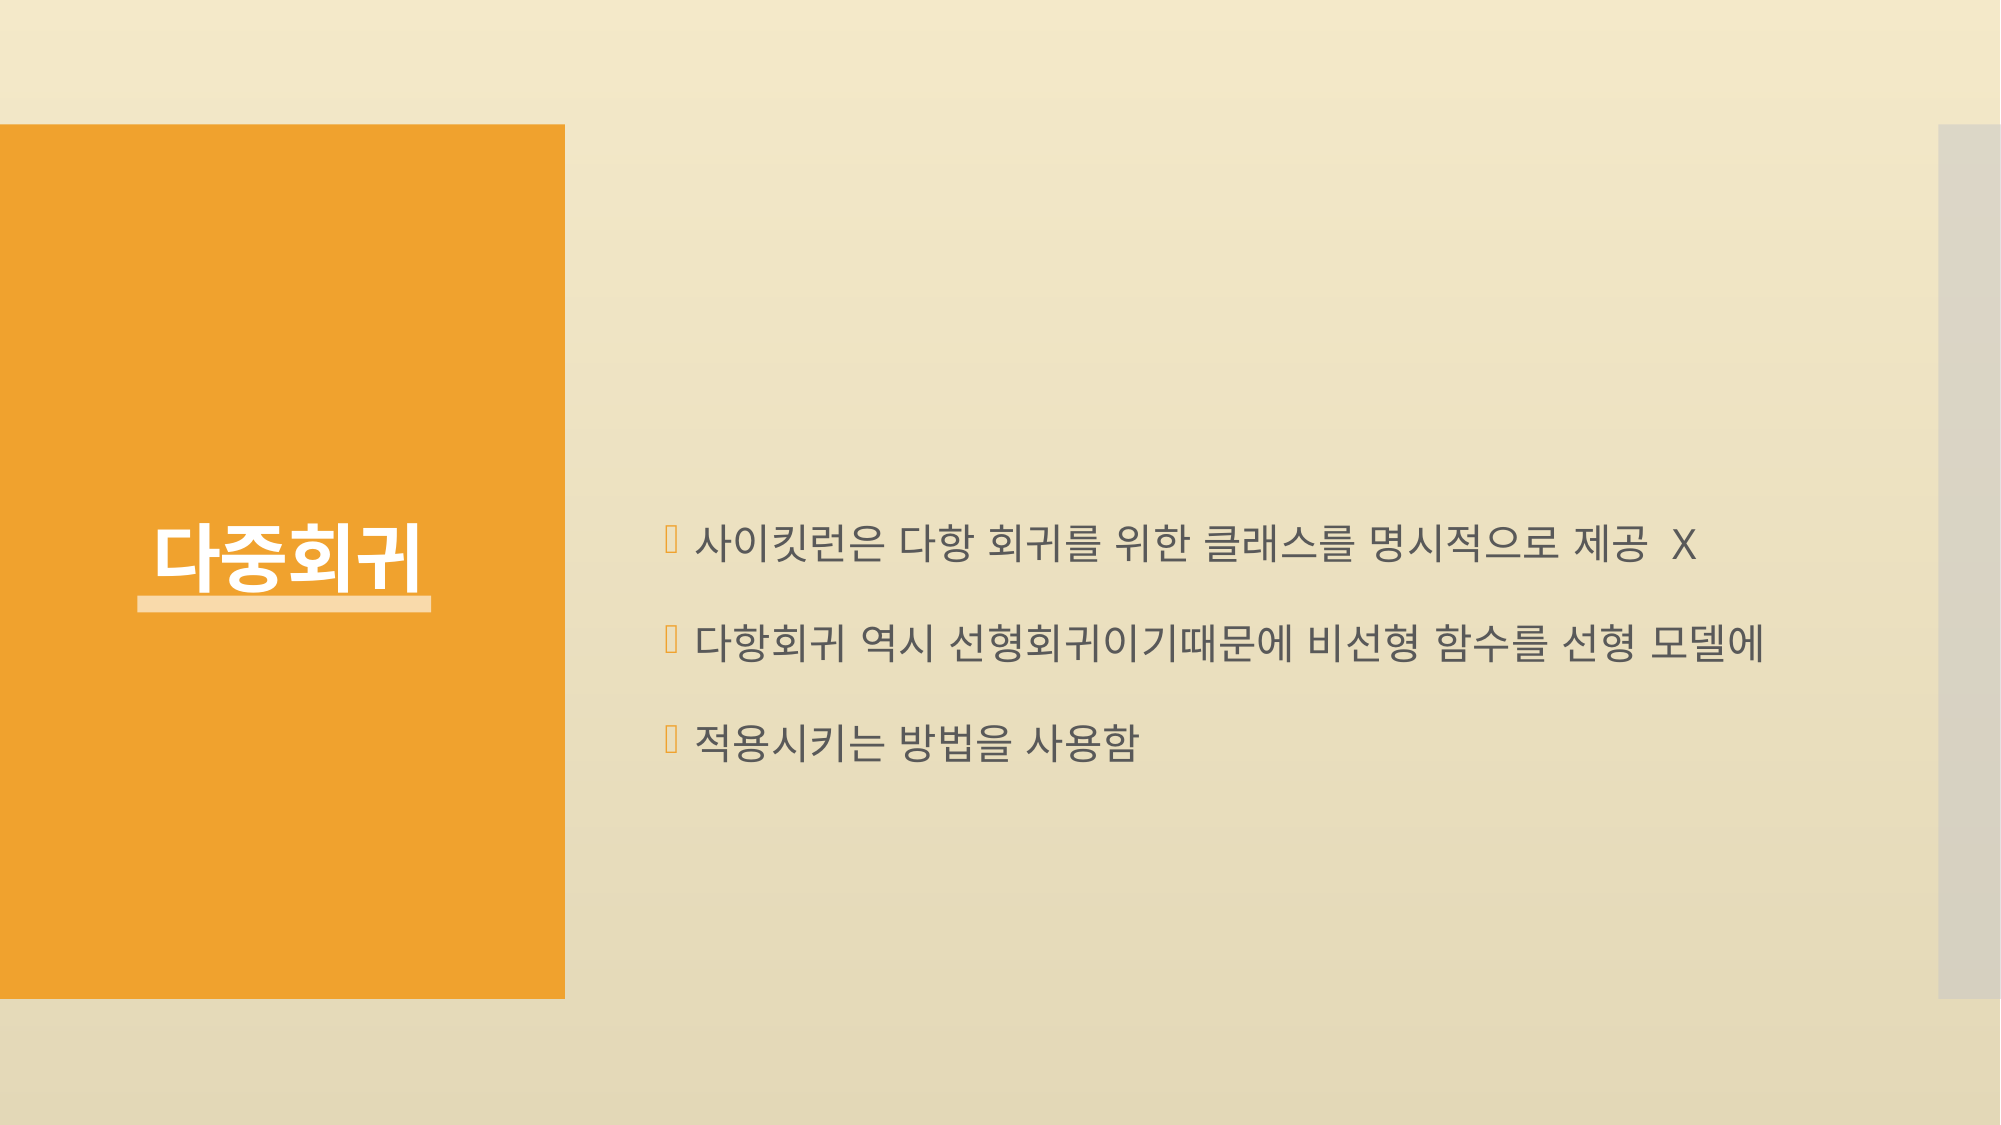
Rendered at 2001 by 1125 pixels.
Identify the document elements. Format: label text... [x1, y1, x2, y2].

text_box [137, 595, 432, 613]
title 다중회귀 [41, 184, 535, 940]
list 사이킷런은 다항 회귀를 위한 클래스를 명시적으로 제공 X 다항회귀 역시 선형회귀이기때문에 비선형 함수를 선형 모델에 적용시키는 방법을 사용함 [649, 485, 1850, 1125]
